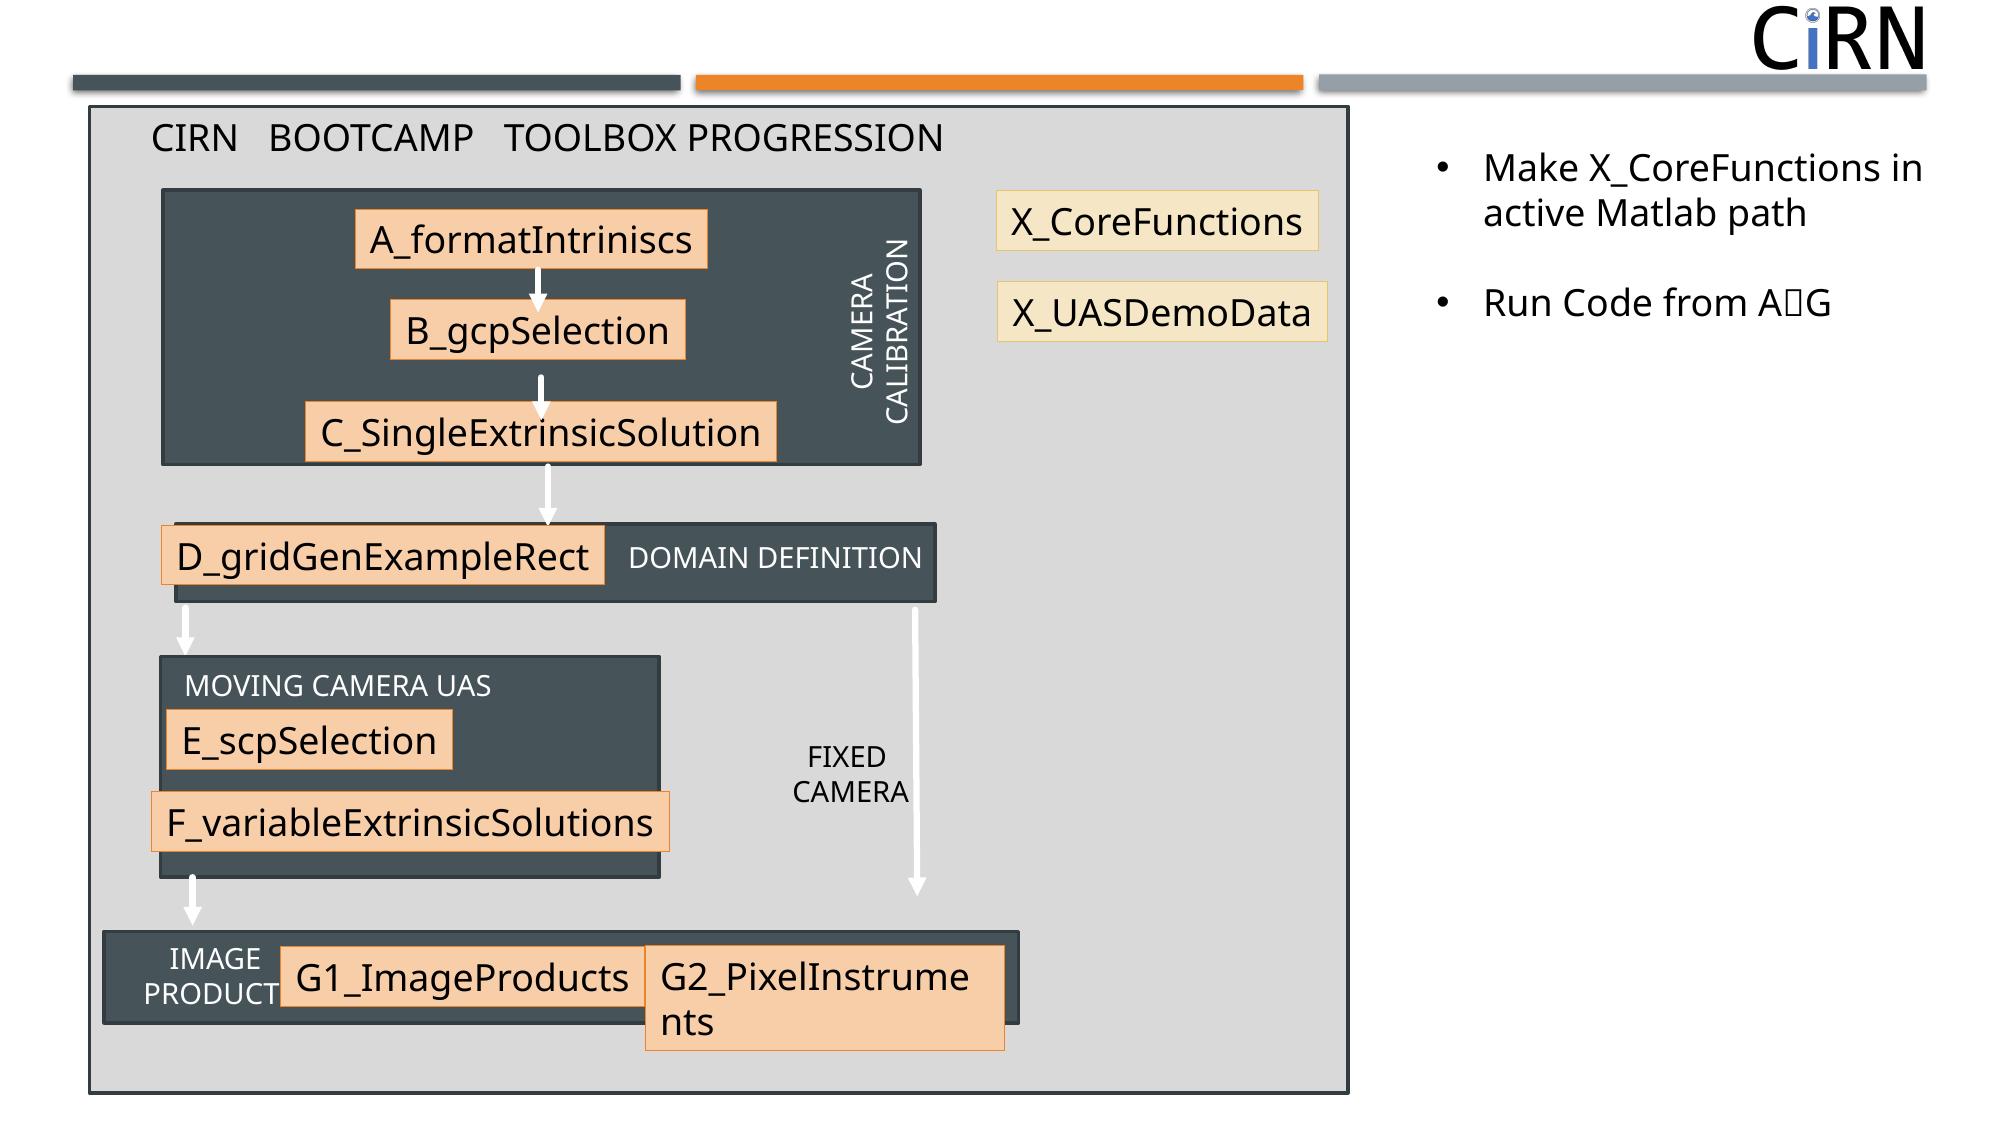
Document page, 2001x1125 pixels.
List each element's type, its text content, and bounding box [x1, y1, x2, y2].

text_box E_scpSelection [166, 709, 453, 770]
text_box [159, 655, 661, 791]
text_box CIRN BOOTCAMP TOOLBOX PROGRESSION [76, 106, 1020, 167]
text_box G2_PixelInstruments [645, 945, 1005, 1051]
text_box [102, 930, 645, 1025]
text_box X_CoreFunctions [996, 190, 1319, 251]
text_box FIXED CAMERA [777, 730, 908, 816]
text_box B_gcpSelection [390, 299, 686, 360]
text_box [914, 609, 918, 897]
text_box IMAGE PRODUCTS [128, 933, 311, 1018]
text_box [161, 188, 922, 466]
text_box [159, 852, 661, 879]
text_box X_UASDemoData [997, 281, 1328, 342]
text_box [174, 522, 937, 603]
text_box CAMERA CALIBRATION [835, 209, 921, 455]
picture [1745, 2, 1927, 75]
text_box G1_ImageProducts [280, 946, 645, 1007]
text_box C_SingleExtrinsicSolution [305, 401, 777, 462]
text_box [88, 105, 1350, 1095]
text_box MOVING CAMERA UAS [169, 659, 507, 710]
text_box DOMAIN DEFINITION [613, 532, 939, 582]
text_box [194, 930, 1020, 1025]
text_box F_variableExtrinsicSolutions [151, 791, 670, 852]
text_box A_formatIntriniscs [355, 209, 708, 269]
text_box D_gridGenExampleRect [161, 525, 605, 585]
text_box Make X_CoreFunctions in active Matlab path Run Code from AG [1421, 136, 1966, 422]
